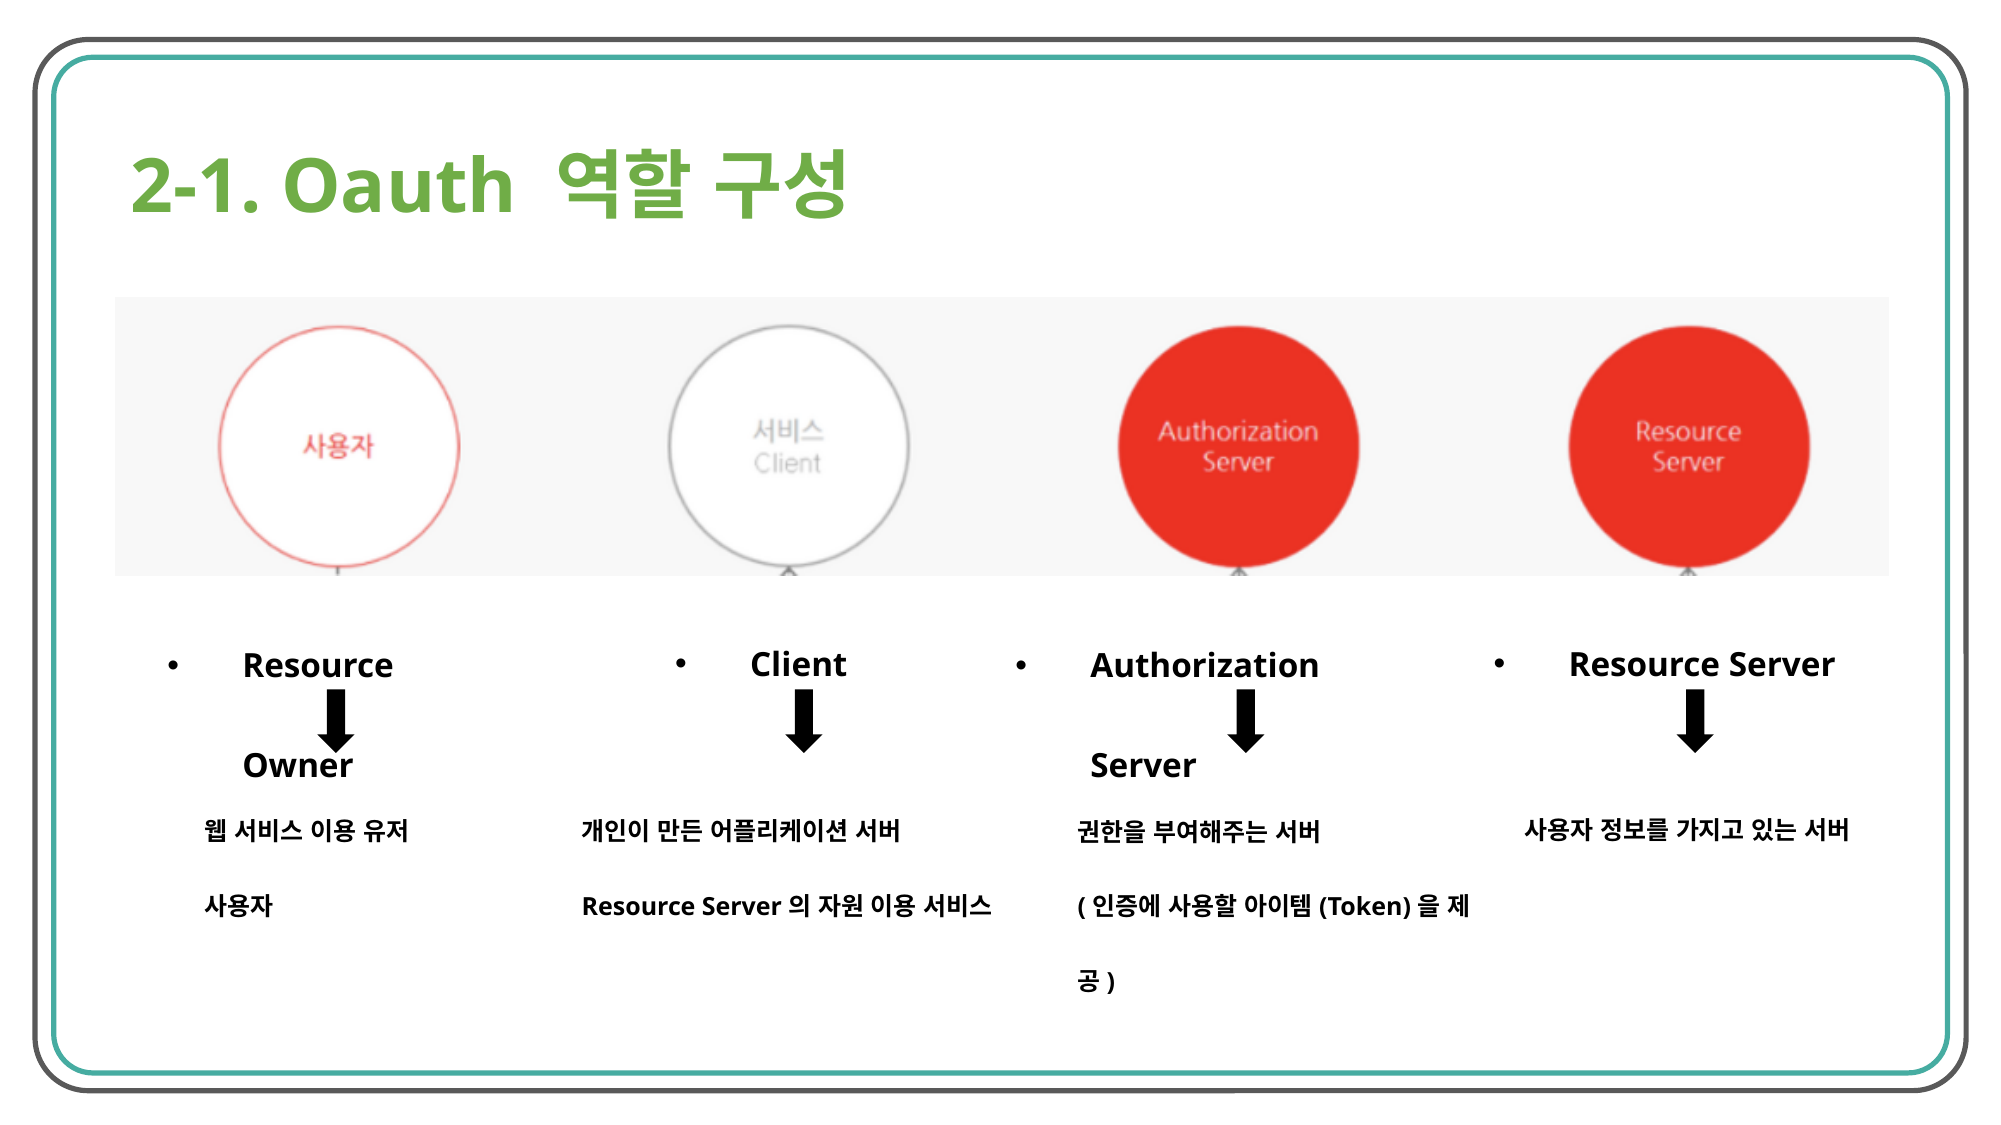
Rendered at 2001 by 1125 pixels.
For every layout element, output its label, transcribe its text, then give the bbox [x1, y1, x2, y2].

picture [115, 297, 1889, 576]
text_box Authorization Server [1000, 577, 1440, 792]
text_box [317, 689, 355, 753]
text_box Client [660, 576, 881, 691]
text_box 개인이 만든 어플리케이션 서버 Resource Server의 자원 이용 서비스 [566, 763, 1017, 928]
text_box [785, 689, 823, 753]
text_box [1676, 689, 1714, 753]
text_box Resource Server [1478, 575, 1918, 691]
text_box Resource Owner [152, 577, 520, 792]
text_box [33, 38, 1968, 1092]
text_box 웹 서비스 이용 유저 사용자 [189, 763, 459, 928]
text_box 2-1. Oauth 역할 구성 [115, 130, 1654, 236]
text_box [1227, 689, 1265, 753]
text_box 권한을 부여해주는 서버 (인증에 사용할 아이템(Token)을 제공) [1062, 763, 1519, 1003]
text_box 사용자 정보를 가지고 있는 서버 [1509, 762, 1914, 852]
